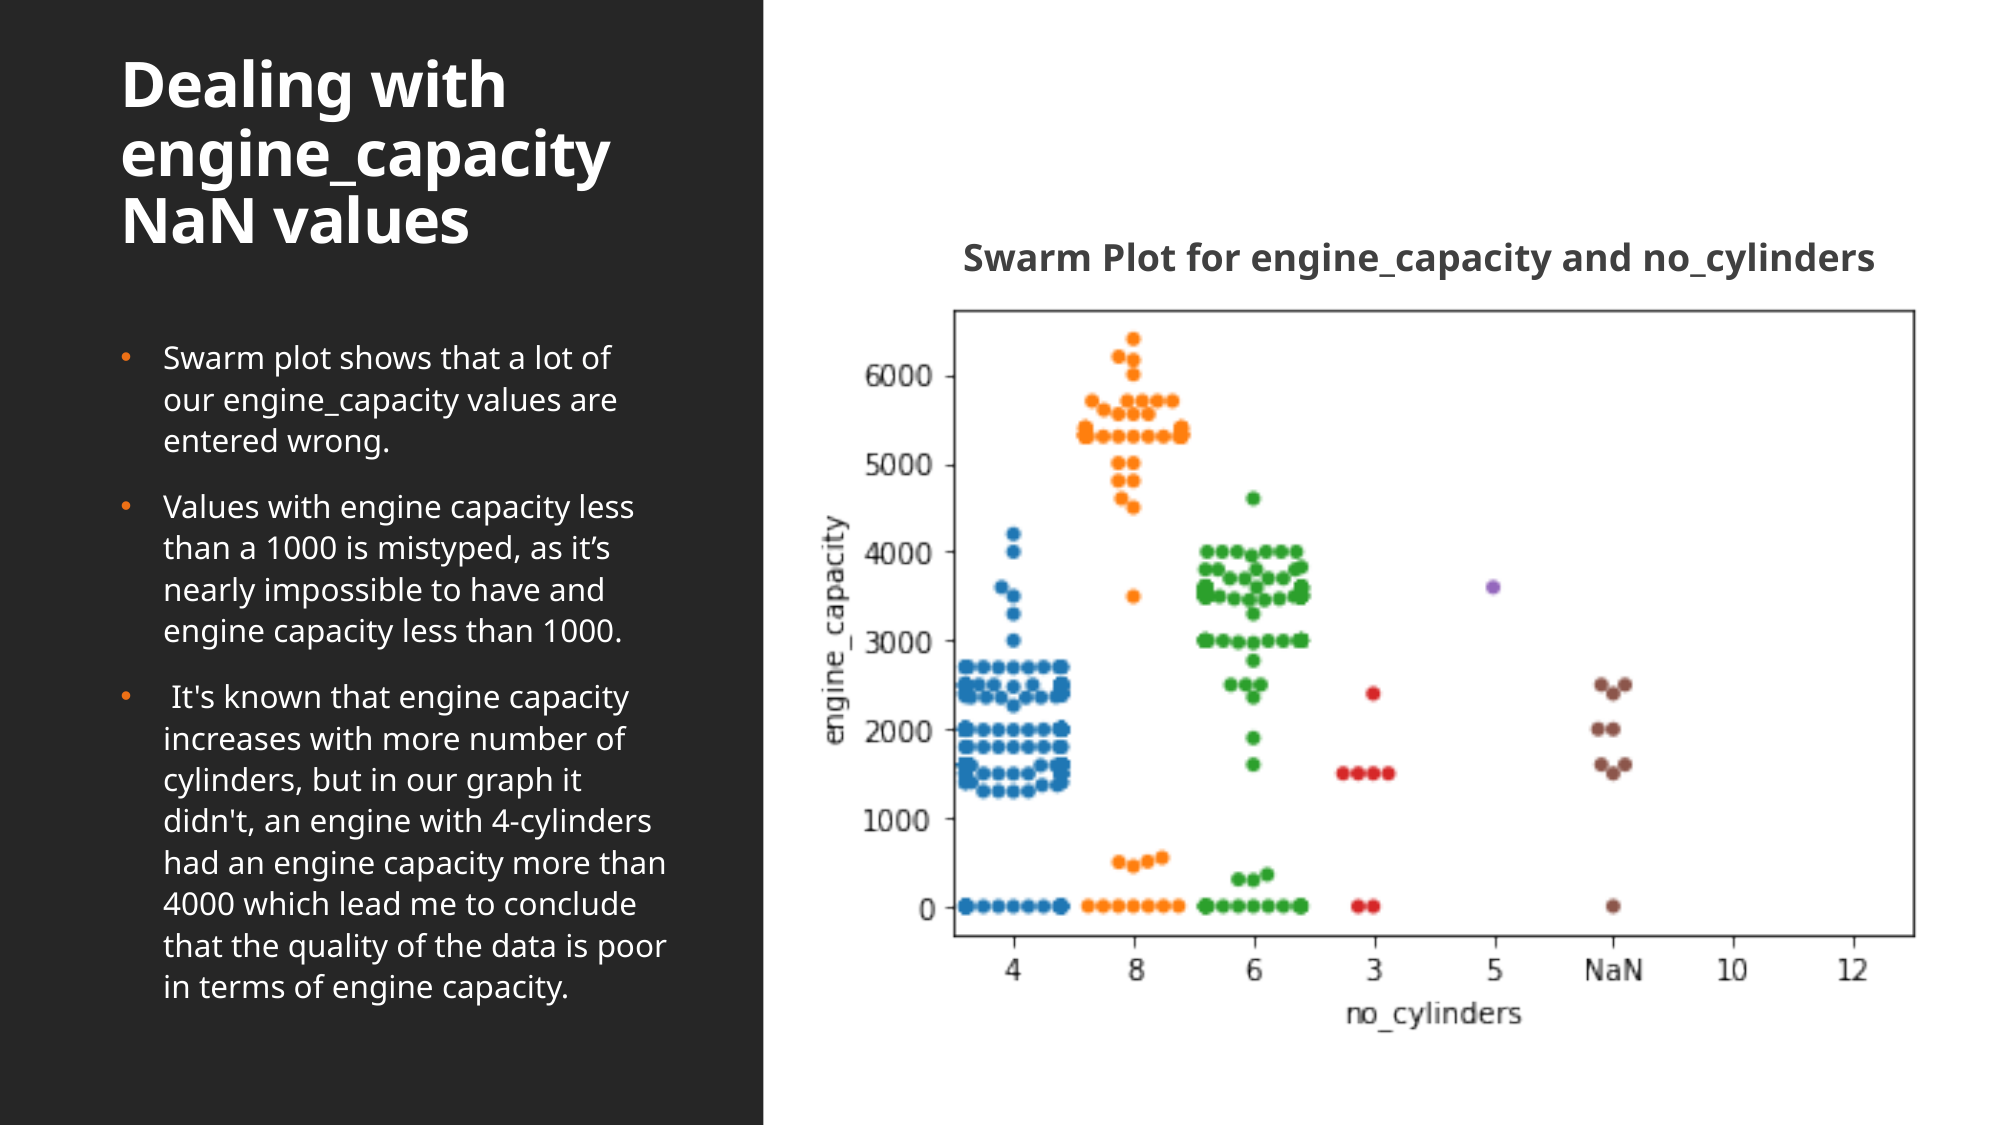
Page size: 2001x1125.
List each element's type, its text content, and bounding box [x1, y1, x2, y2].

list Swarm plot shows that a lot of our engine_capacity values are entered wrong. Values with engine capacity less than a 1000 is mistyped, as it’s nearly impossible to have and engine capacity less than 1000. It's known that engine capacity increases with more number of cylinders, but in our graph it didn't, an engine with 4-cylinders had an engine capacity more than 4000 which lead me to conclude that the quality of the data is poor in terms of engine capacity. [105, 326, 683, 1029]
title Dealing with engine_capacity NaN values [105, 45, 683, 266]
list Swarm Plot for engine_capacity and no_cylinders [948, 222, 1955, 1002]
picture [798, 293, 1935, 1048]
